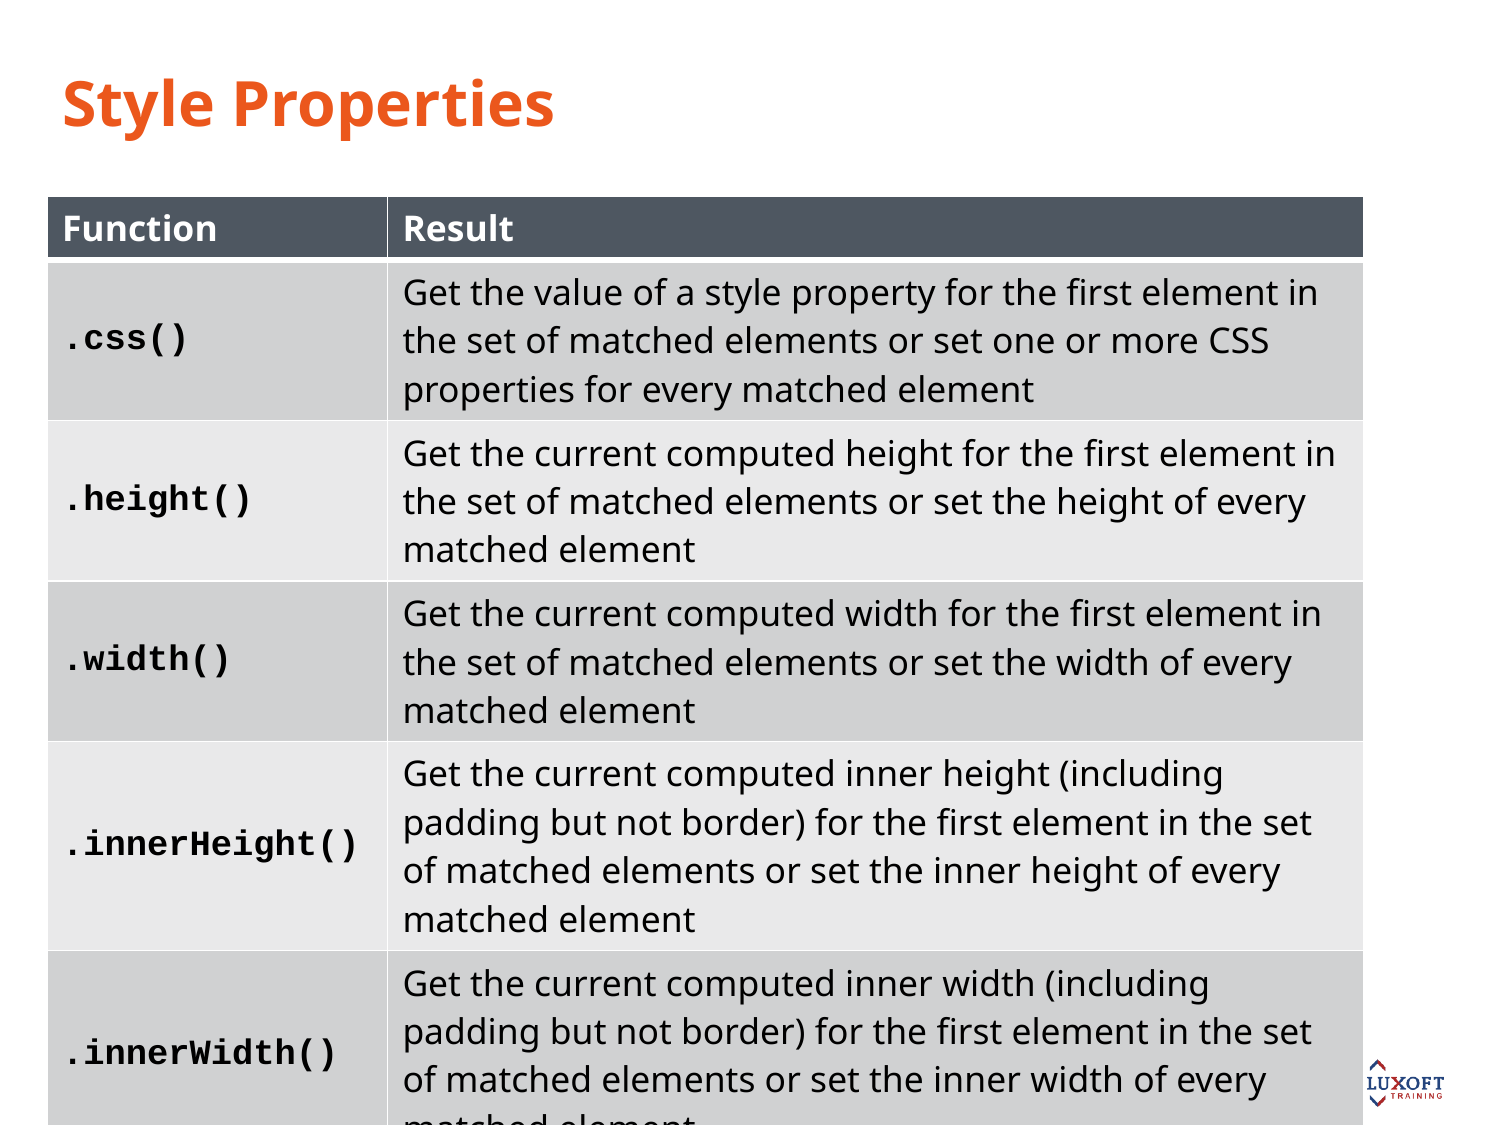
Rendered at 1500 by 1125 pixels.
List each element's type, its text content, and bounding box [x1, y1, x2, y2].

table_cell .width() [48, 582, 387, 741]
table_cell Get the current computed inner height (including padding but not border) for the first element in the set of matched elements or set the inner height of every matched element [388, 742, 1363, 950]
table_cell Get the current computed width for the first element in the set of matched elements or set the width of every matched element [388, 582, 1363, 741]
table_cell .innerWidth() [48, 951, 387, 1125]
table_cell .css() [48, 263, 387, 420]
title Style Properties [47, 59, 1457, 143]
table_cell .innerHeight() [48, 742, 387, 950]
table_cell .height() [48, 421, 387, 580]
table_cell Get the current computed inner width (including padding but not border) for the first element in the set of matched elements or set the inner width of every matched element [388, 951, 1363, 1125]
table_header Result [388, 197, 1363, 257]
table_header Function [48, 197, 387, 257]
picture [1365, 1059, 1458, 1107]
table_cell Get the current computed height for the first element in the set of matched elements or set the height of every matched element [388, 421, 1363, 580]
table_cell Get the value of a style property for the first element in the set of matched elements or set one or more CSS properties for every matched element [388, 263, 1363, 420]
